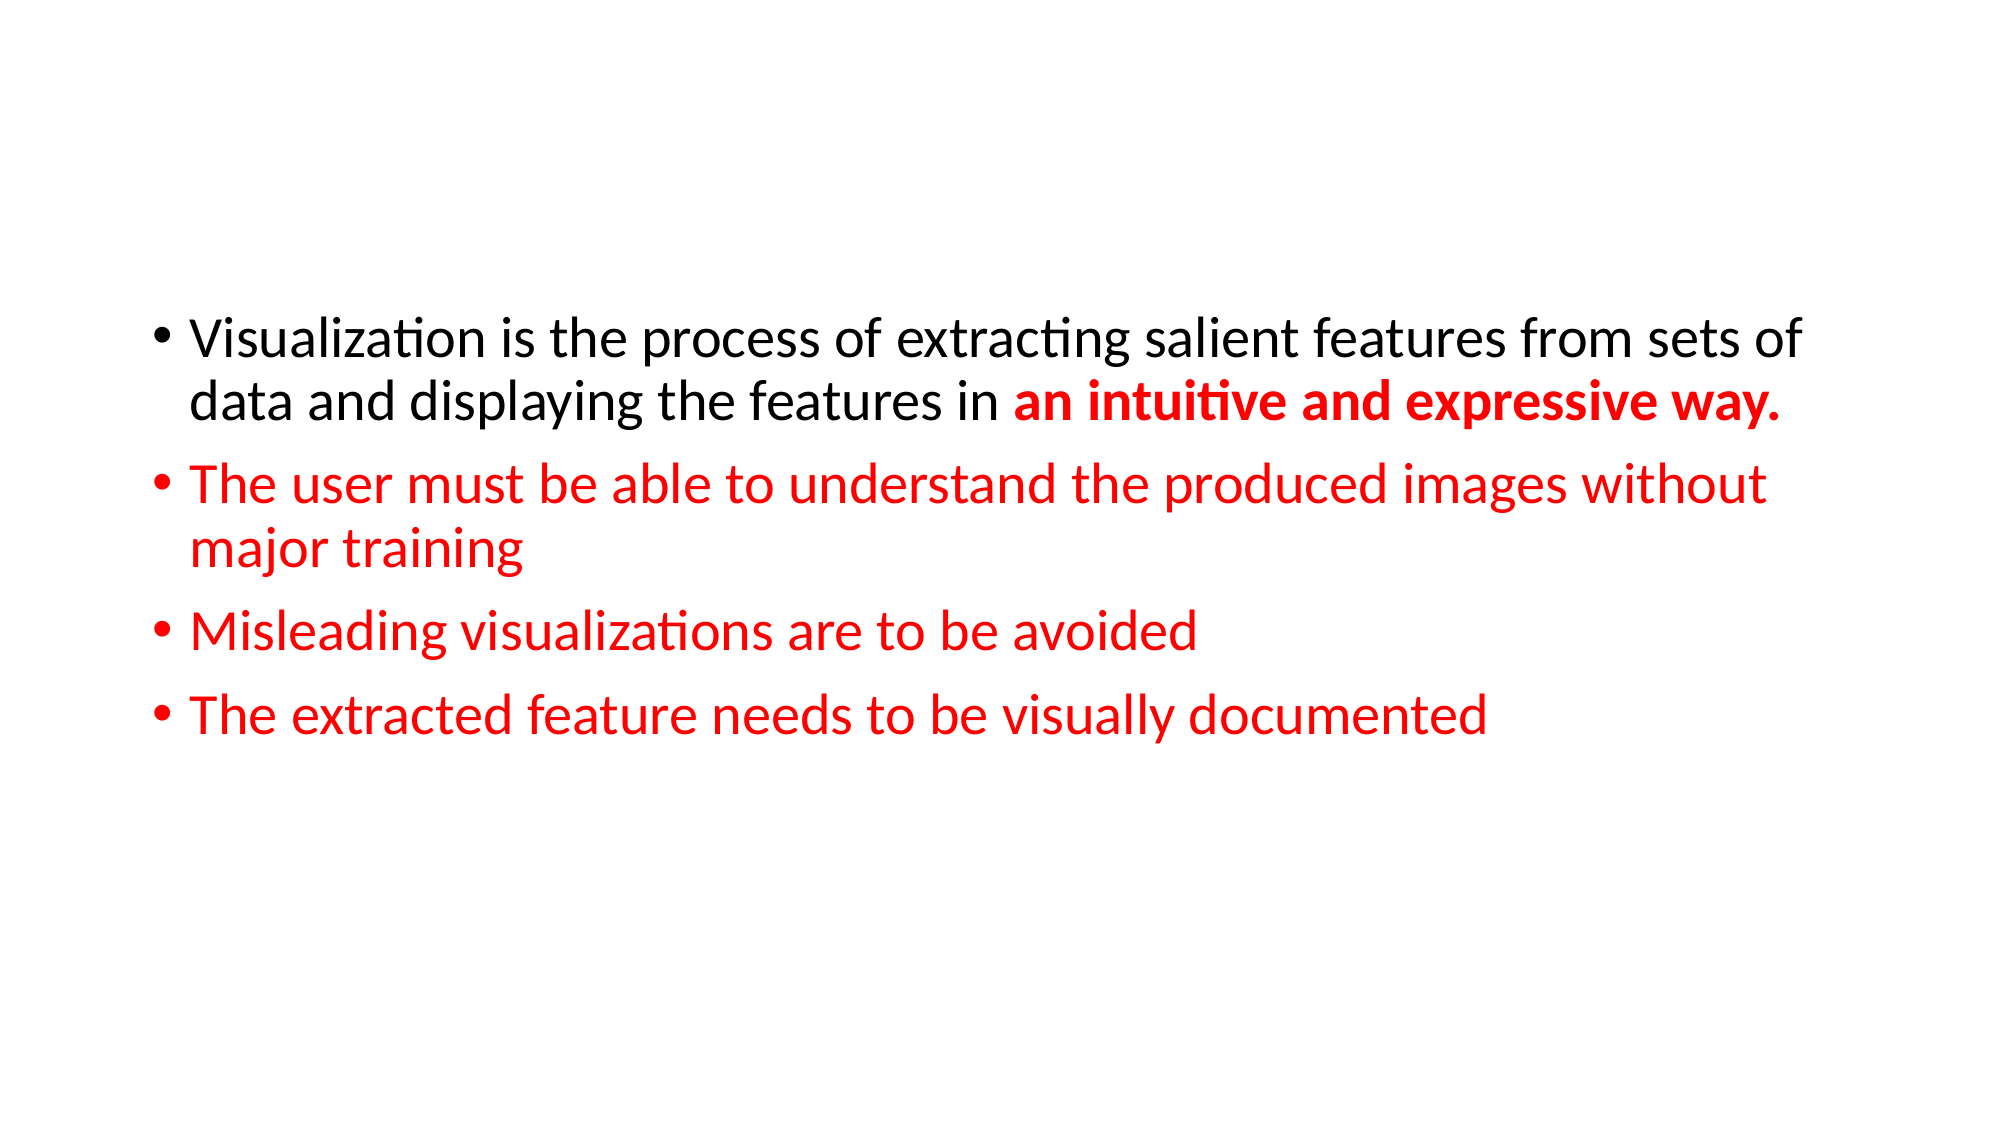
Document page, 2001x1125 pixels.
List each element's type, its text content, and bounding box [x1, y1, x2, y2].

list Visualization is the process of extracting salient features from sets of data and displaying the features in an intuitive and expressive way. The user must be able to understand the produced images without major training Misleading visualizations are to be avoided The extracted feature needs to be visually documented [137, 299, 1863, 1014]
